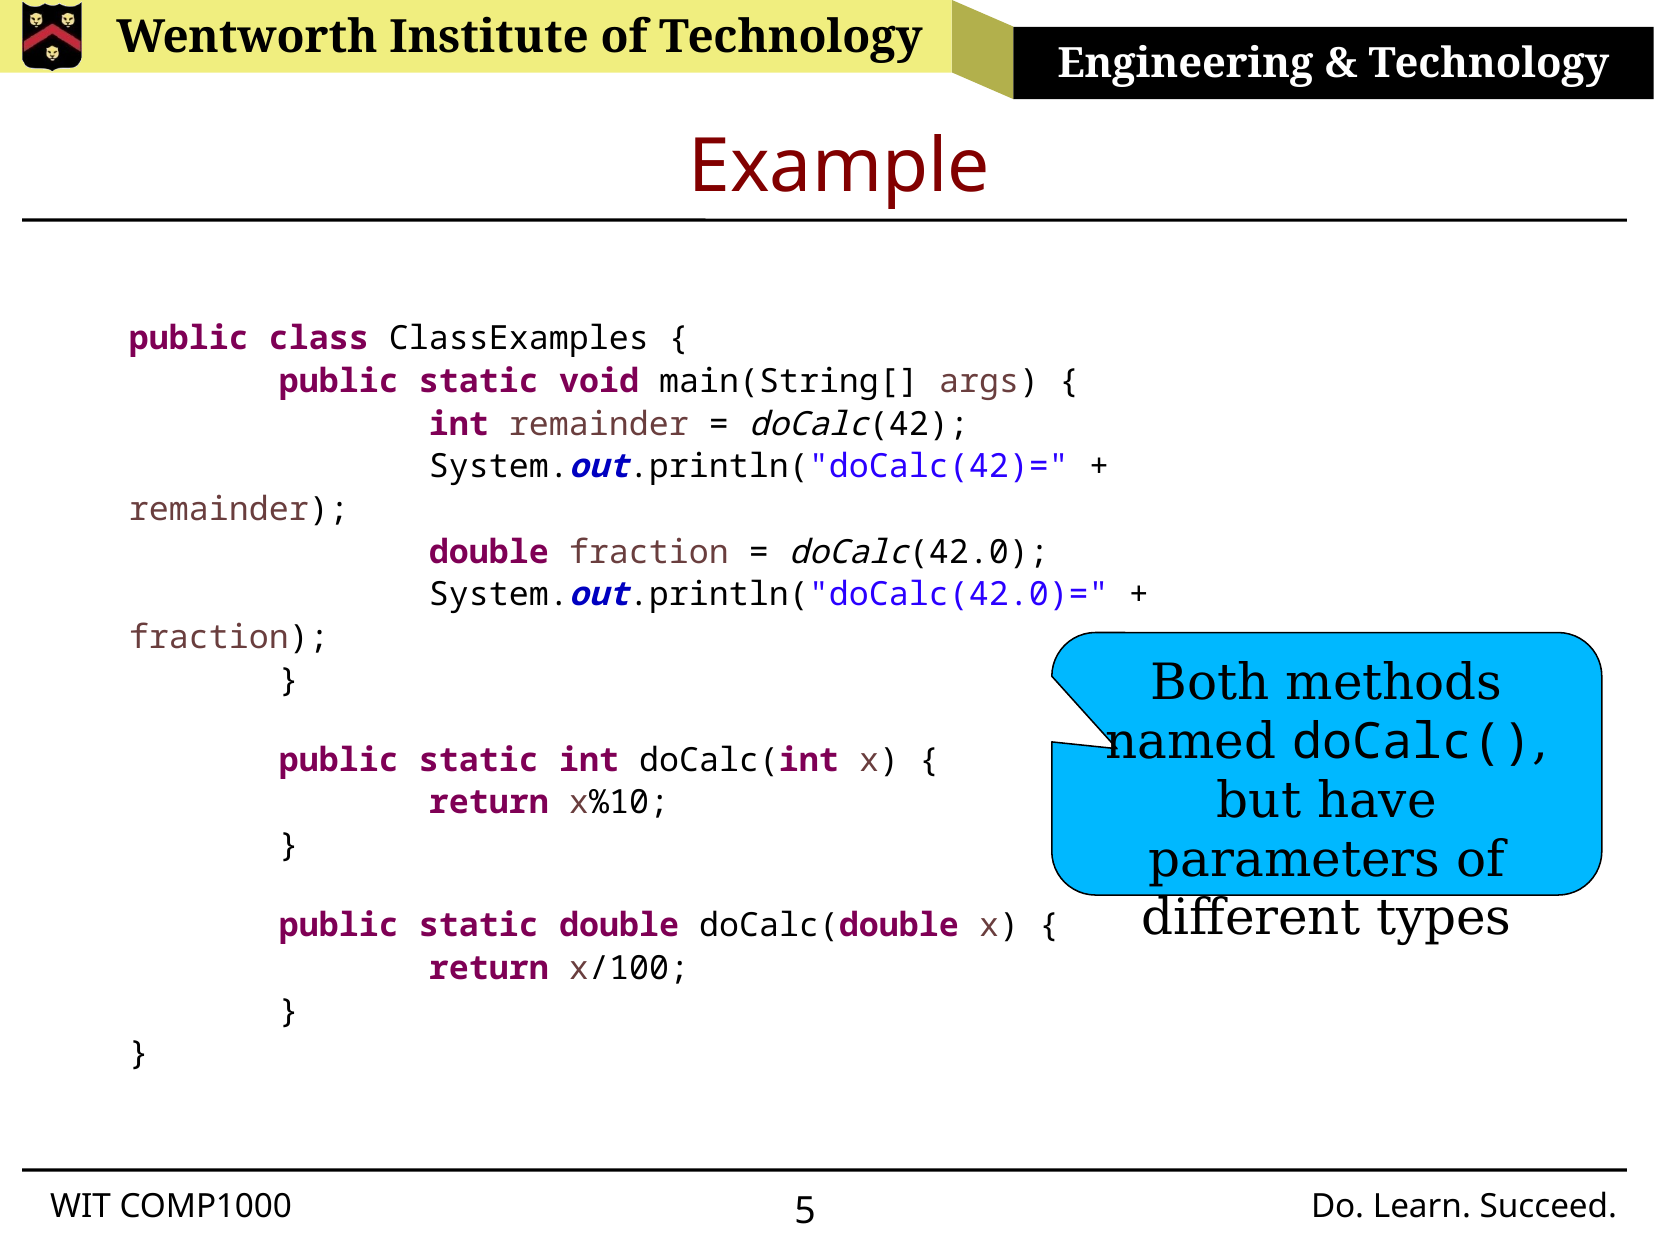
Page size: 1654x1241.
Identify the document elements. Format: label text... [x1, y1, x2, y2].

text_box public class ClassExamples { public static void main(String[] args) { int remainder = doCalc(42); System.out.println("doCalc(42)=" + remainder); double fraction = doCalc(42.0); System.out.println("doCalc(42.0)=" + fraction); } public static int doCalc(int x) { return x%10; } public static double doCalc(double x) { return x/100; } } [114, 306, 1252, 1079]
text_box Both methods named doCalc(), but have parameters of different types [1252, 632, 1602, 896]
picture [22, 0, 82, 72]
title Example [201, 50, 1477, 258]
